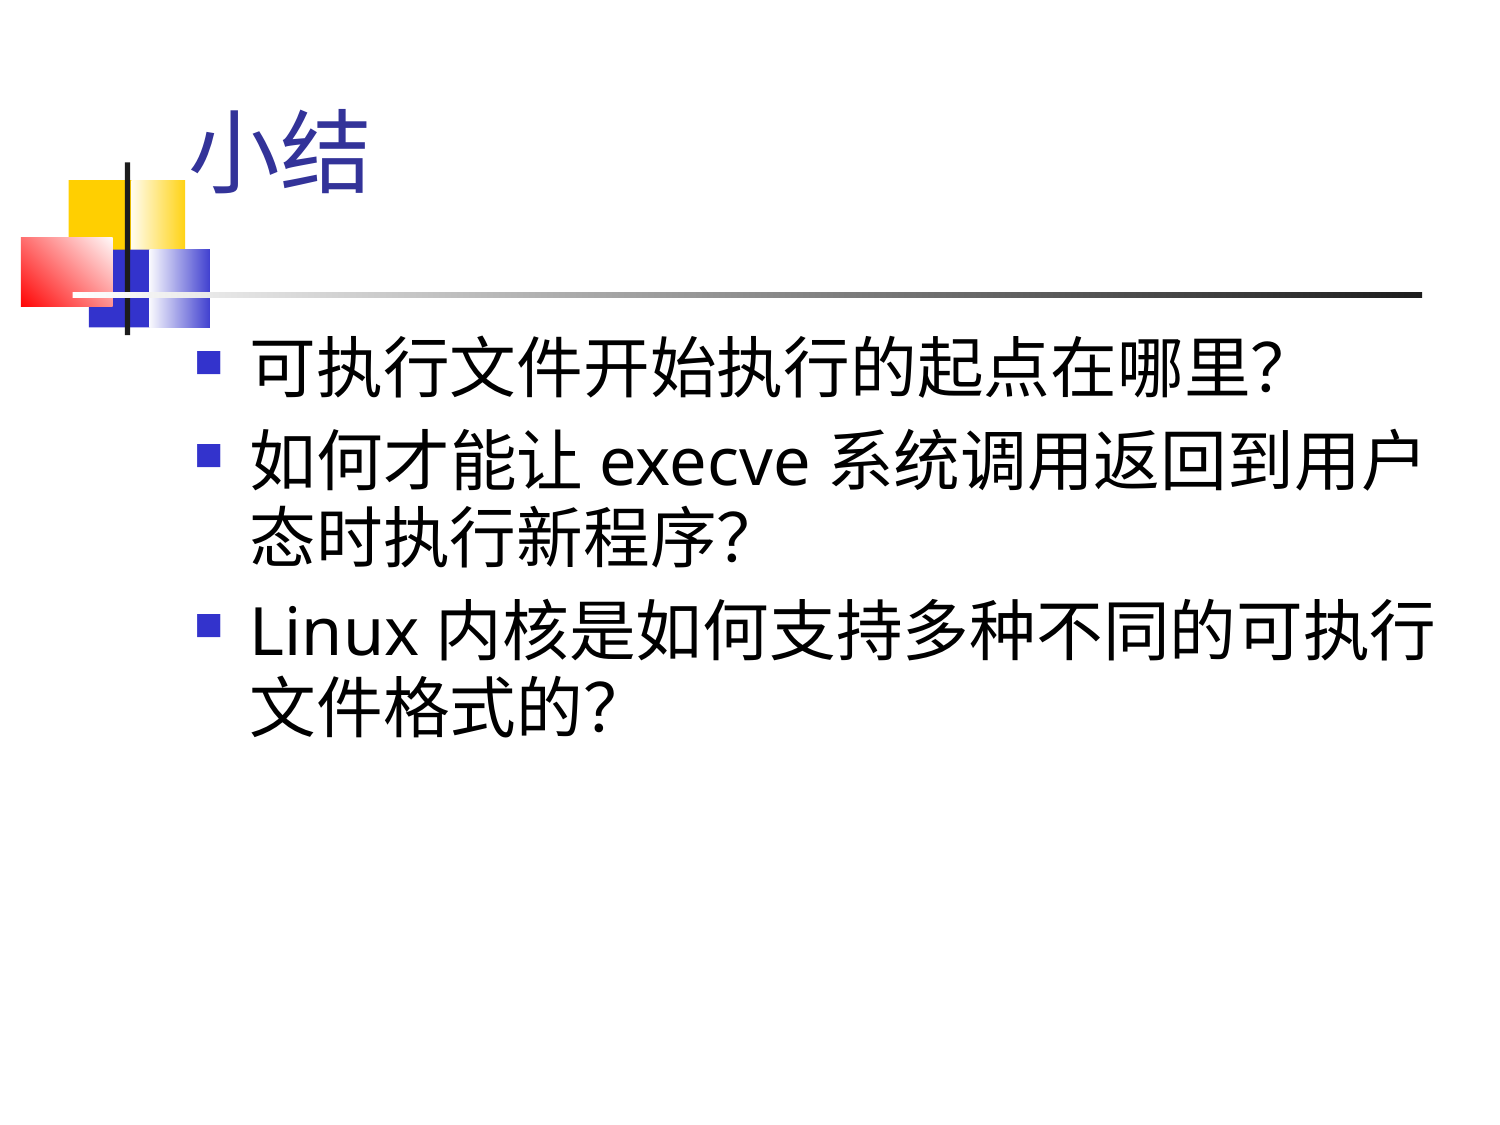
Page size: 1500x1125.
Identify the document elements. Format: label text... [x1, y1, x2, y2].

title 小结 [188, 34, 1467, 275]
list 可执行文件开始执行的起点在哪里？ 如何才能让execve系统调用返回到用户态时执行新程序？ Linux内核是如何支持多种不同的可执行文件格式的？ [193, 331, 1469, 1006]
